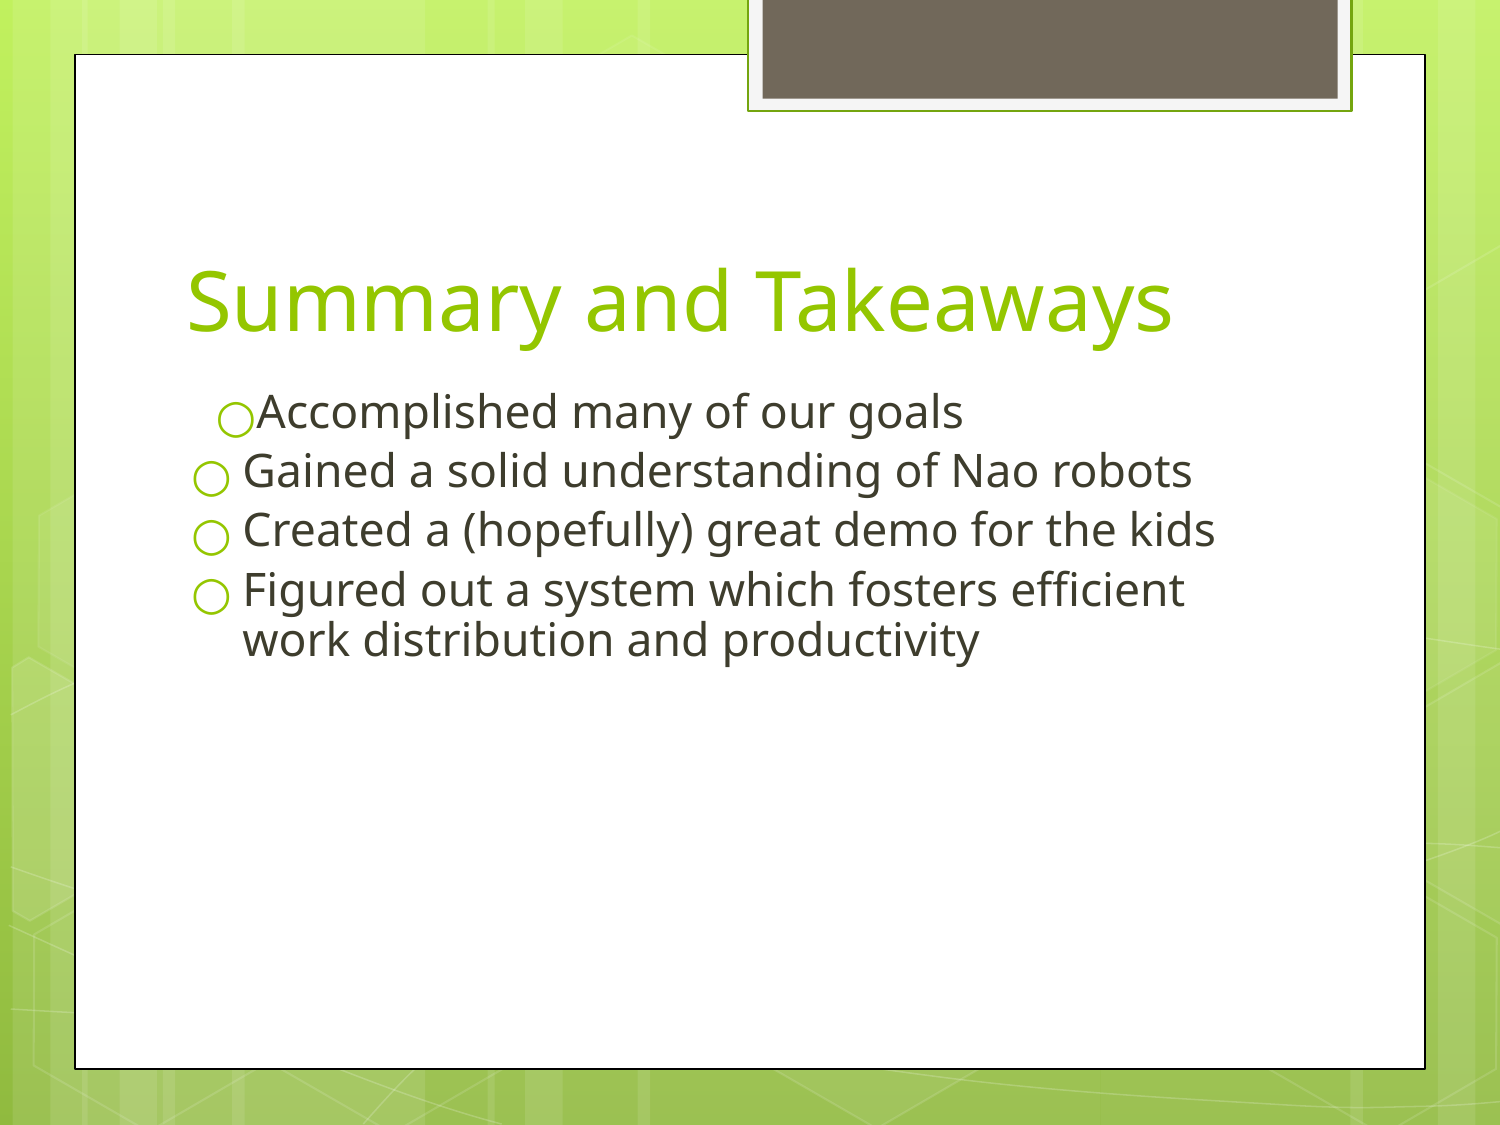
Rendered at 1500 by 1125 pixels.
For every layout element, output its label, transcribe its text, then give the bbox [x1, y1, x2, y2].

title Summary and Takeaways [171, 168, 1324, 357]
list Accomplished many of our goals Gained a solid understanding of Nao robots Created a (hopefully) great demo for the kids Figured out a system which fosters efficient work distribution and productivity [171, 381, 1283, 957]
